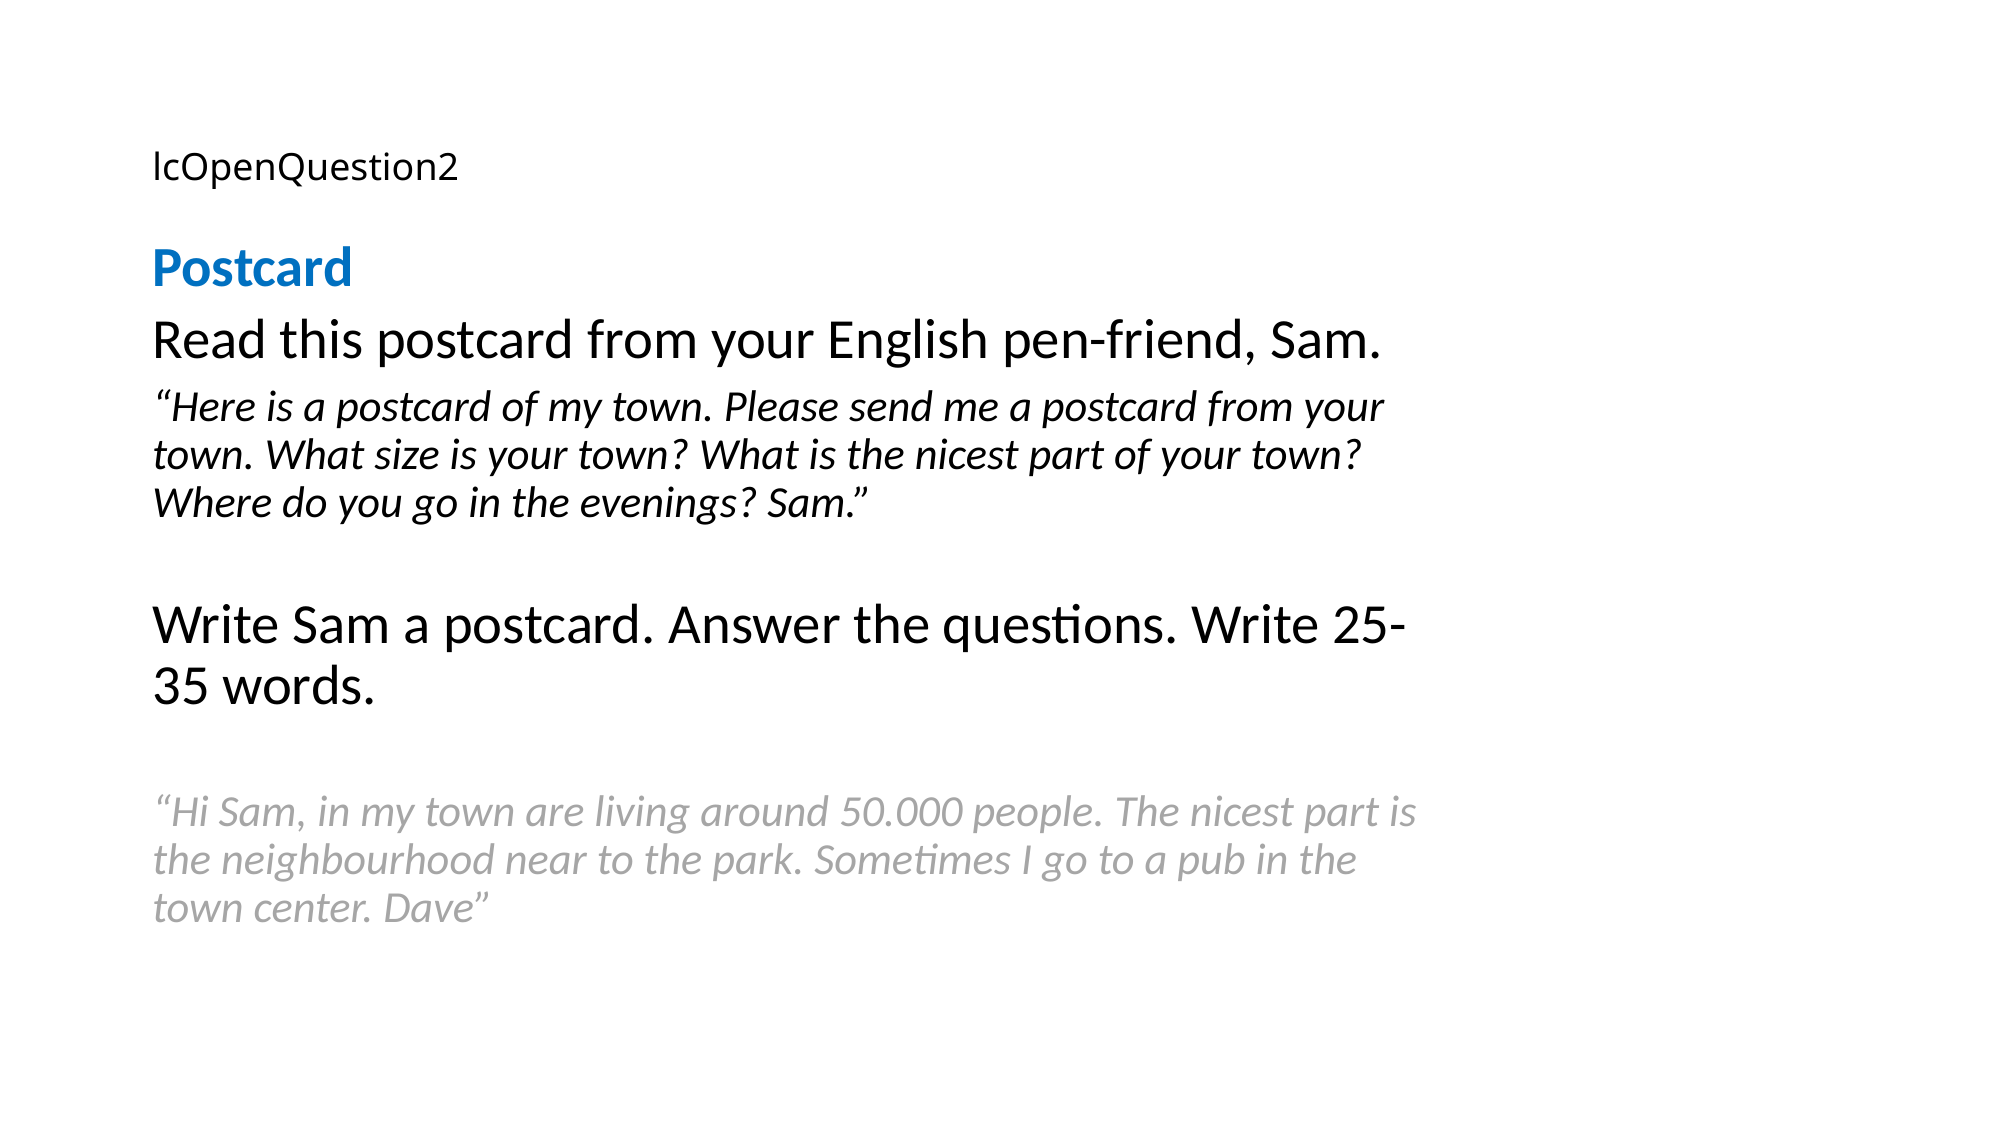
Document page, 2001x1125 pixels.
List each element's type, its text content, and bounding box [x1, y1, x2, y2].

list Postcard Read this postcard from your English pen-friend, Sam. “Here is a postcard of my town. Please send me a postcard from your town. What size is your town? What is the nicest part of your town? Where do you go in the evenings? Sam.” Write Sam a postcard. Answer the questions. Write 25-35 words. “Hi Sam, in my town are living around 50.000 people. The nicest part is the neighbourhood near to the park. Sometimes I go to a pub in the town center. Dave” [137, 229, 1439, 944]
title lcOpenQuestion2 [137, 59, 1863, 278]
